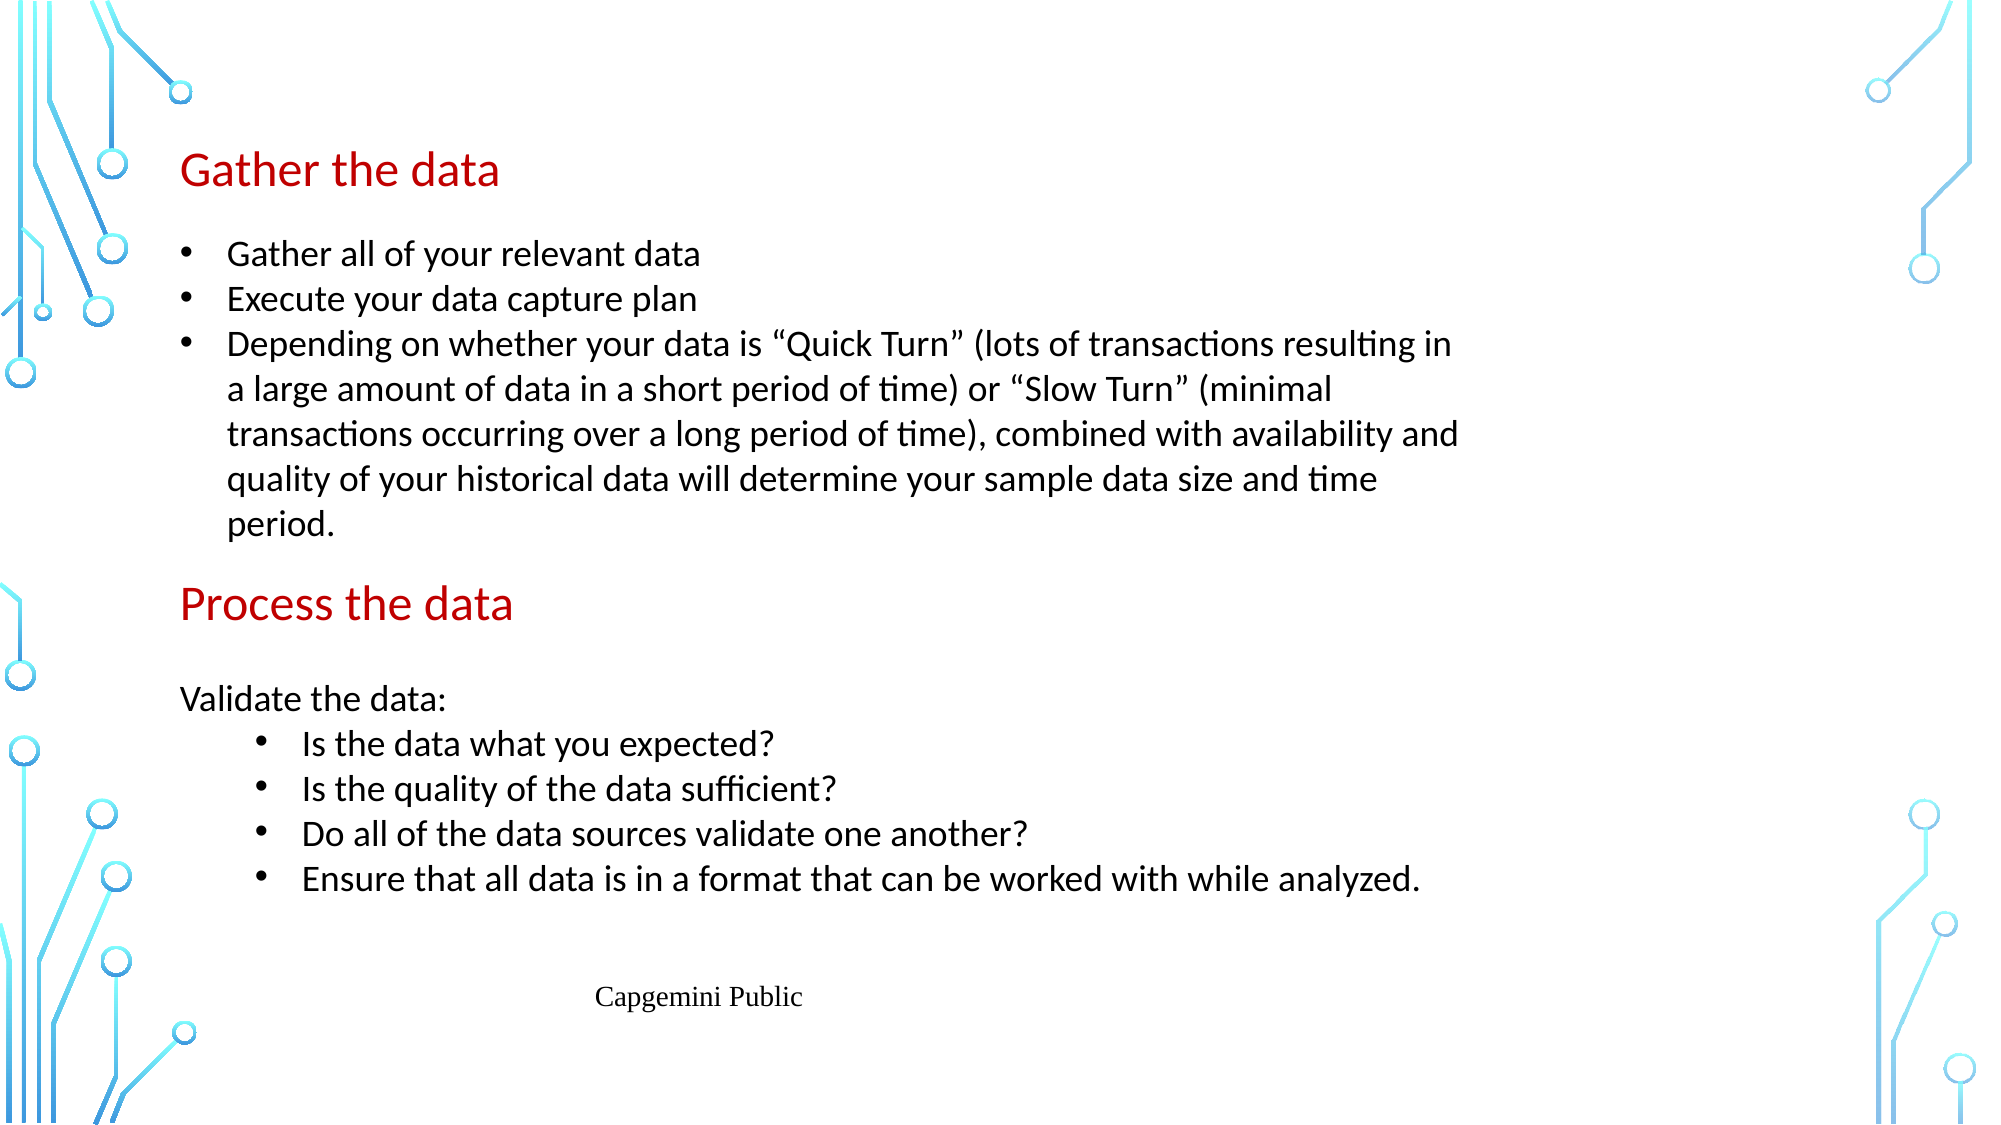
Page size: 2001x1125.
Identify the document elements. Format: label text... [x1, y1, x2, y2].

footer Capgemini Public [187, 965, 1211, 1025]
text_box Process the data [165, 562, 1166, 666]
text_box Gather the data [165, 129, 1166, 221]
text_box Gather all of your relevant data Execute your data capture plan Depending on whether your data is “Quick Turn” (lots of transactions resulting in a large amount of data in a short period of time) or “Slow Turn” (minimal transactions occurring over a long period of time), combined with availability and quality of your historical data will determine your sample data size and time period. [165, 221, 1482, 552]
text_box Validate the data: Is the data what you expected? Is the quality of the data sufficient? Do all of the data sources validate one another? Ensure that all data is in a format that can be worked with while analyzed. [165, 666, 1482, 951]
